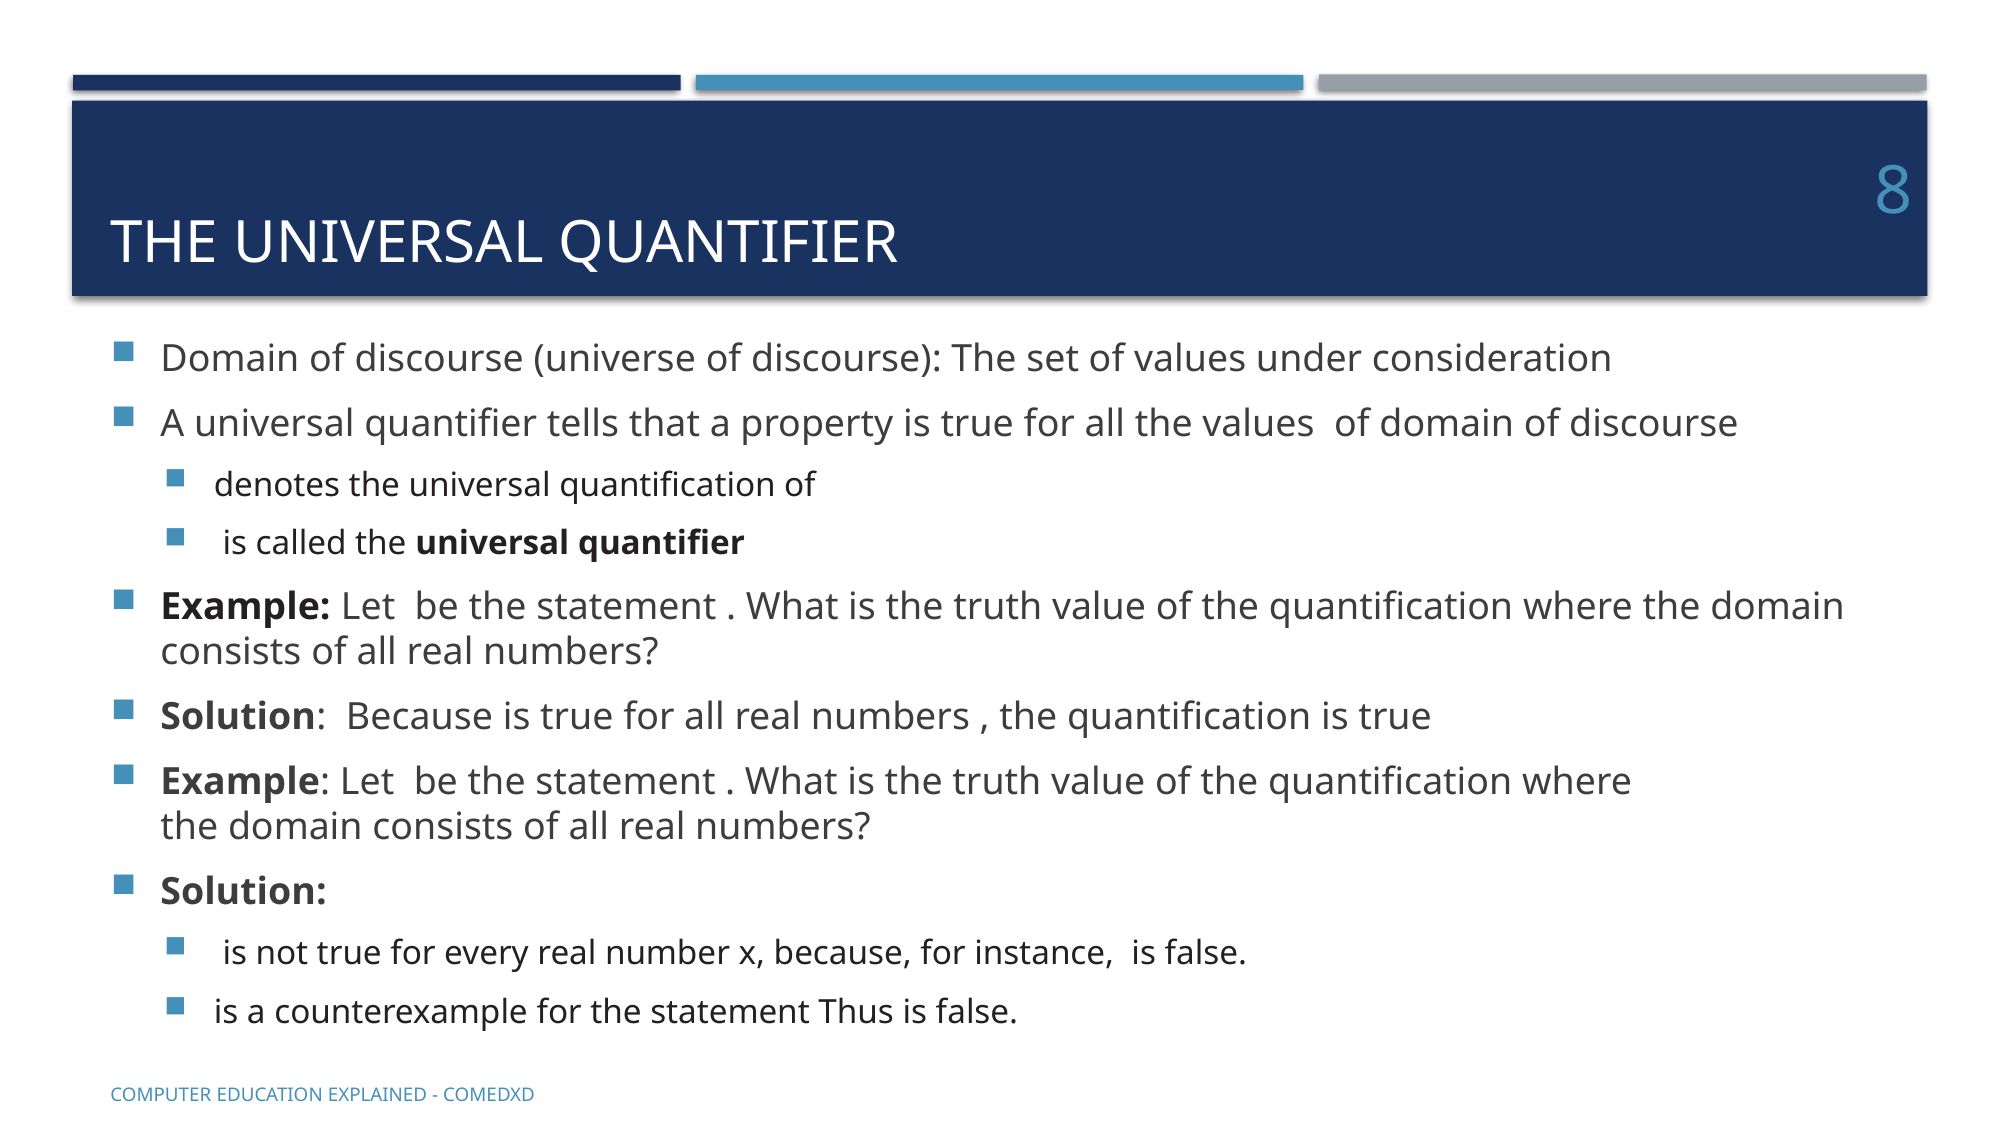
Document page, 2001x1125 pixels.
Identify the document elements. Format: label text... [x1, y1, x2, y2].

title The Universal quantifier [95, 115, 1905, 282]
slide_number 8 [1754, 161, 1928, 222]
footer COMputer EDucation EXplaineD - Comedxd [95, 1065, 1230, 1125]
